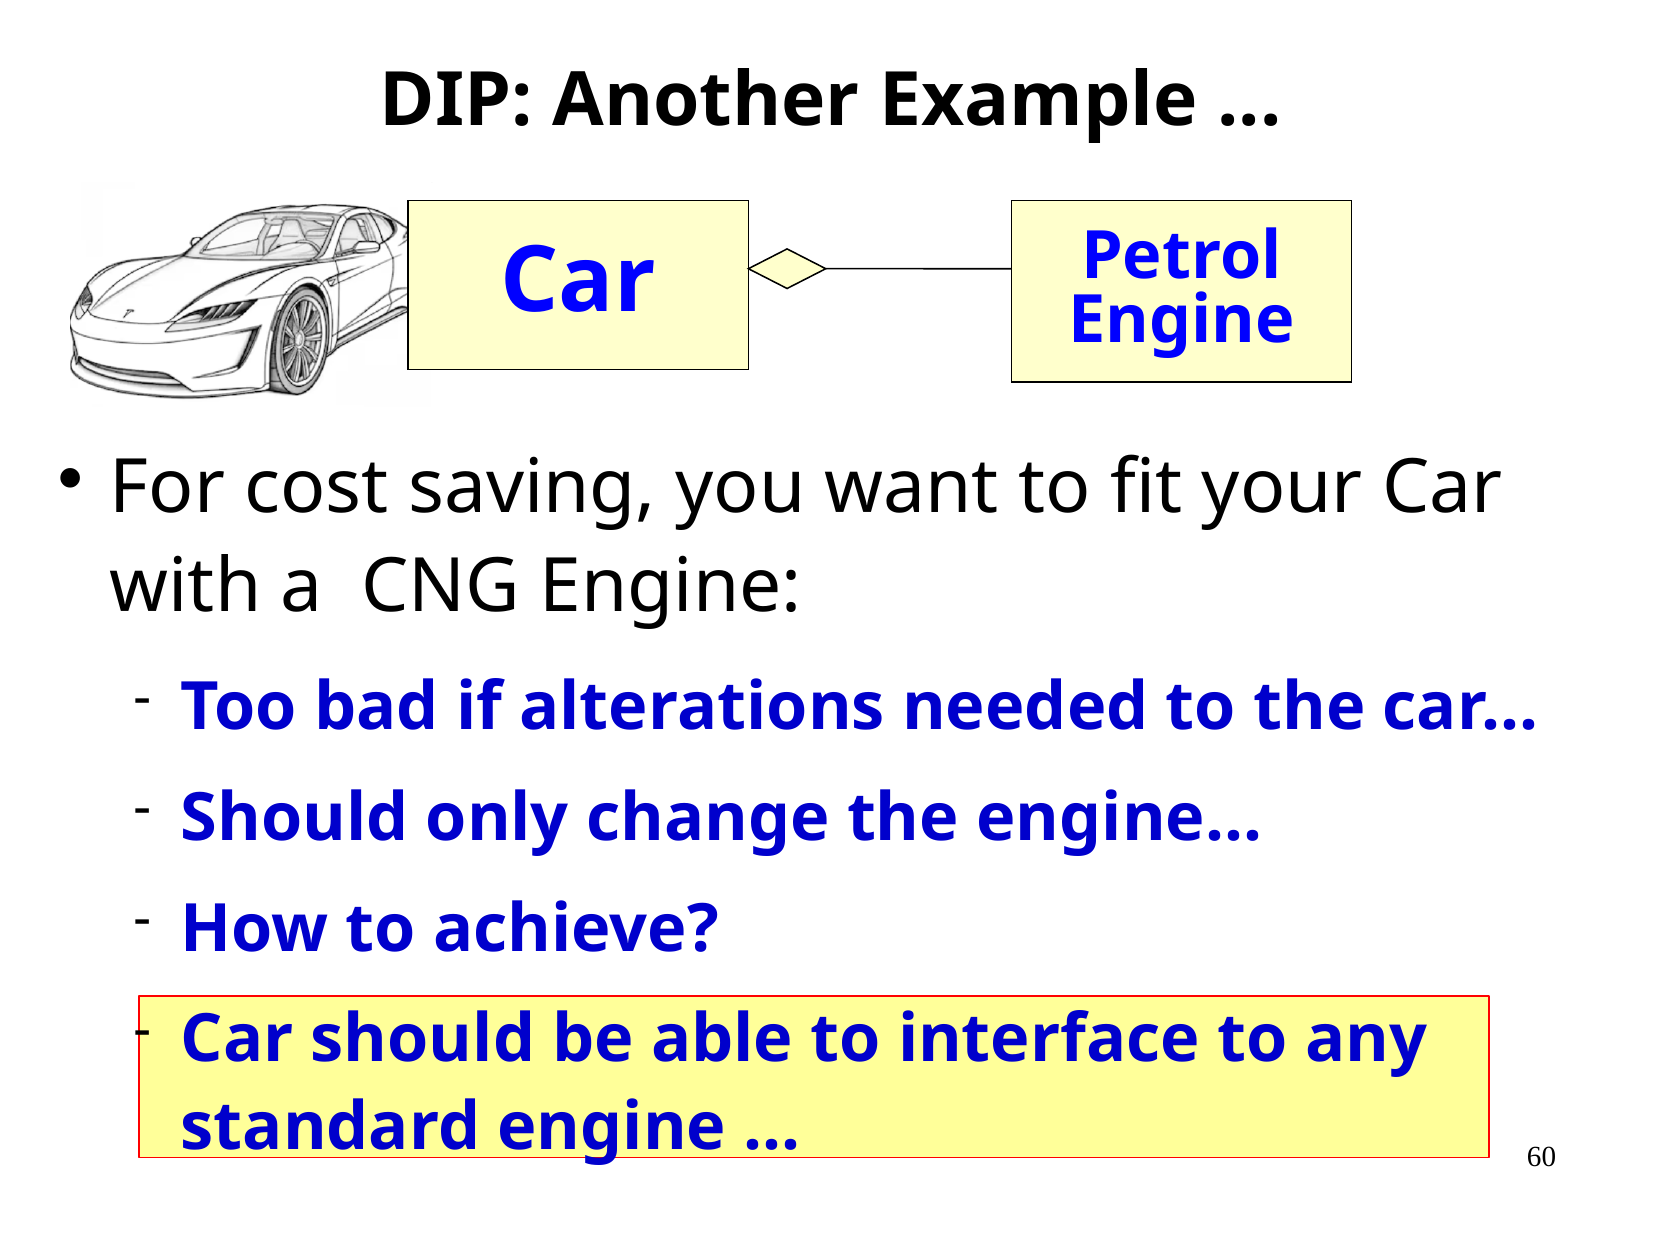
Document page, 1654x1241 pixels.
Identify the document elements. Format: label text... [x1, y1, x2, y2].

list For cost saving, you want to fit your Car with a CNG Engine: Too bad if alterations needed to the car… Should only change the engine… How to achieve? Car should be able to interface to any standard engine … [23, 420, 1654, 776]
picture [29, 182, 444, 407]
text_box [139, 996, 1490, 1158]
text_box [407, 200, 1353, 383]
title DIP: Another Example ... [89, 0, 1573, 205]
